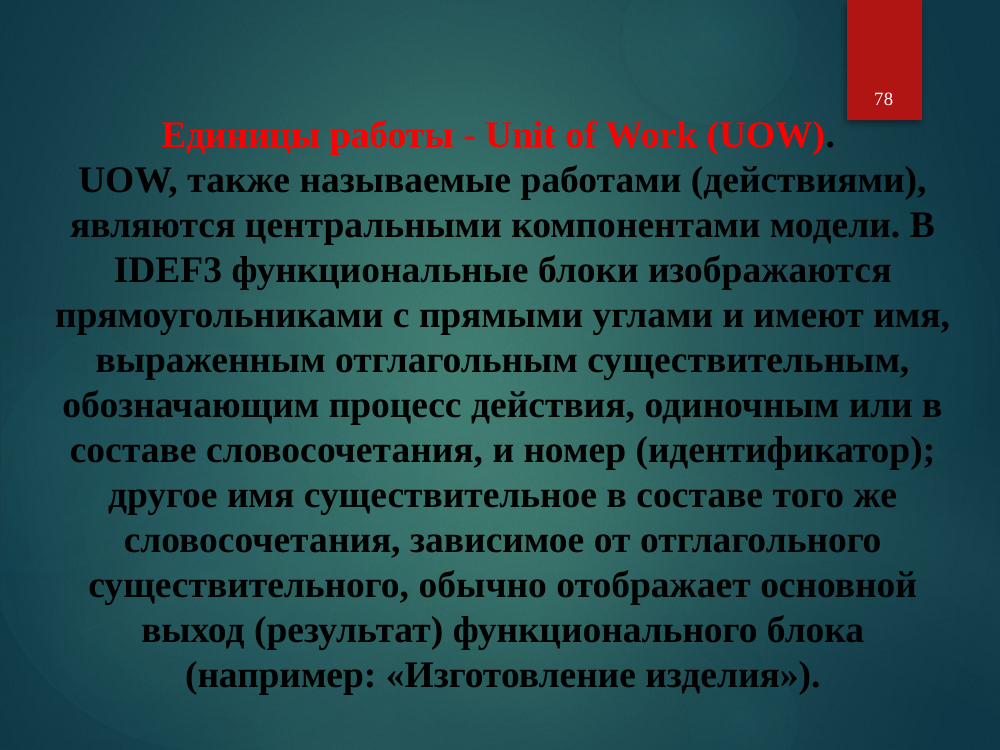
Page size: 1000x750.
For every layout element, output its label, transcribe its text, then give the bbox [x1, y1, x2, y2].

picture [0, 0, 1000, 750]
text_box Единицы работы - Unit of Work (UOW). UOW, также называемые работами (действиями), являются центральными компонентами модели. В IDEF3 функциональные блоки изображаются прямоугольниками с прямыми углами и имеют имя, выраженным отглагольным существительным, обозначающим процесс действия, одиночным или в составе словосочетания, и номер (идентификатор); другое имя существительное в составе того же словосочетания, зависимое от отглагольного существительного, обычно отображает основной выход (результат) функционального блока (например: «Изготовление изделия»). [27, 102, 979, 702]
slide_number 78 [849, 32, 919, 102]
